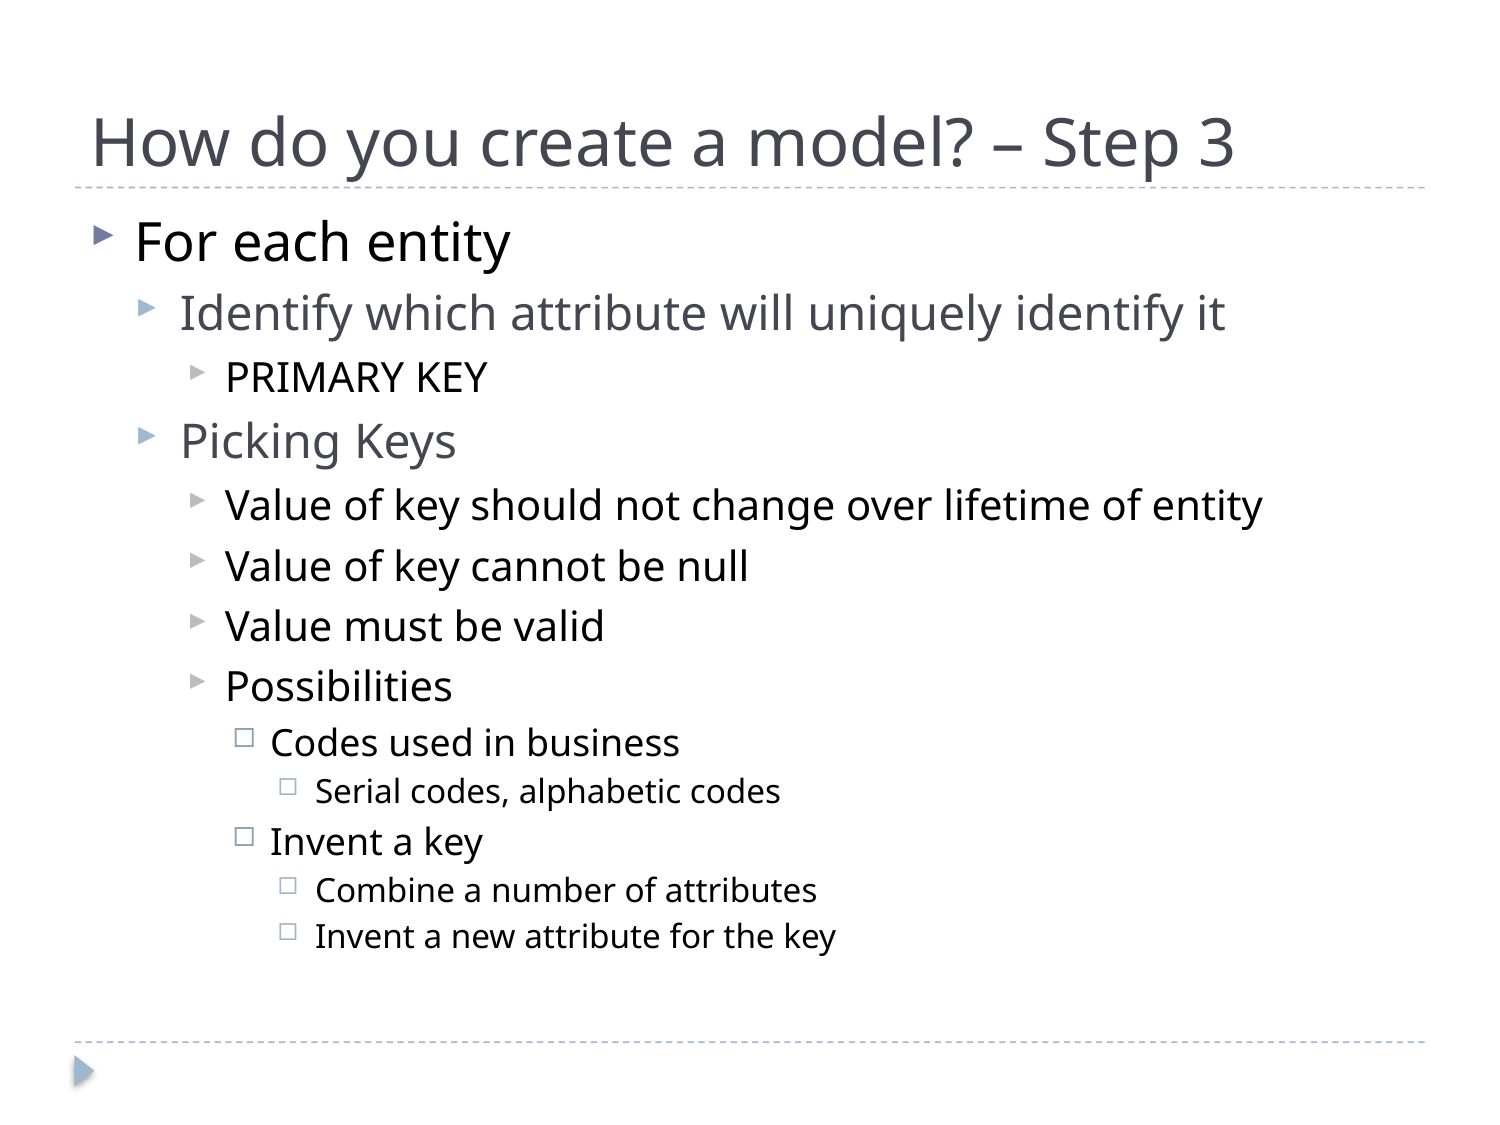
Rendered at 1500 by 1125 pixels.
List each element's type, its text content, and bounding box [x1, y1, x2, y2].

list For each entity Identify which attribute will uniquely identify it PRIMARY KEY Picking Keys Value of key should not change over lifetime of entity Value of key cannot be null Value must be valid Possibilities Codes used in business Serial codes, alphabetic codes Invent a key Combine a number of attributes Invent a new attribute for the key [75, 200, 1425, 1010]
title How do you create a model? – Step 3 [75, 24, 1425, 188]
